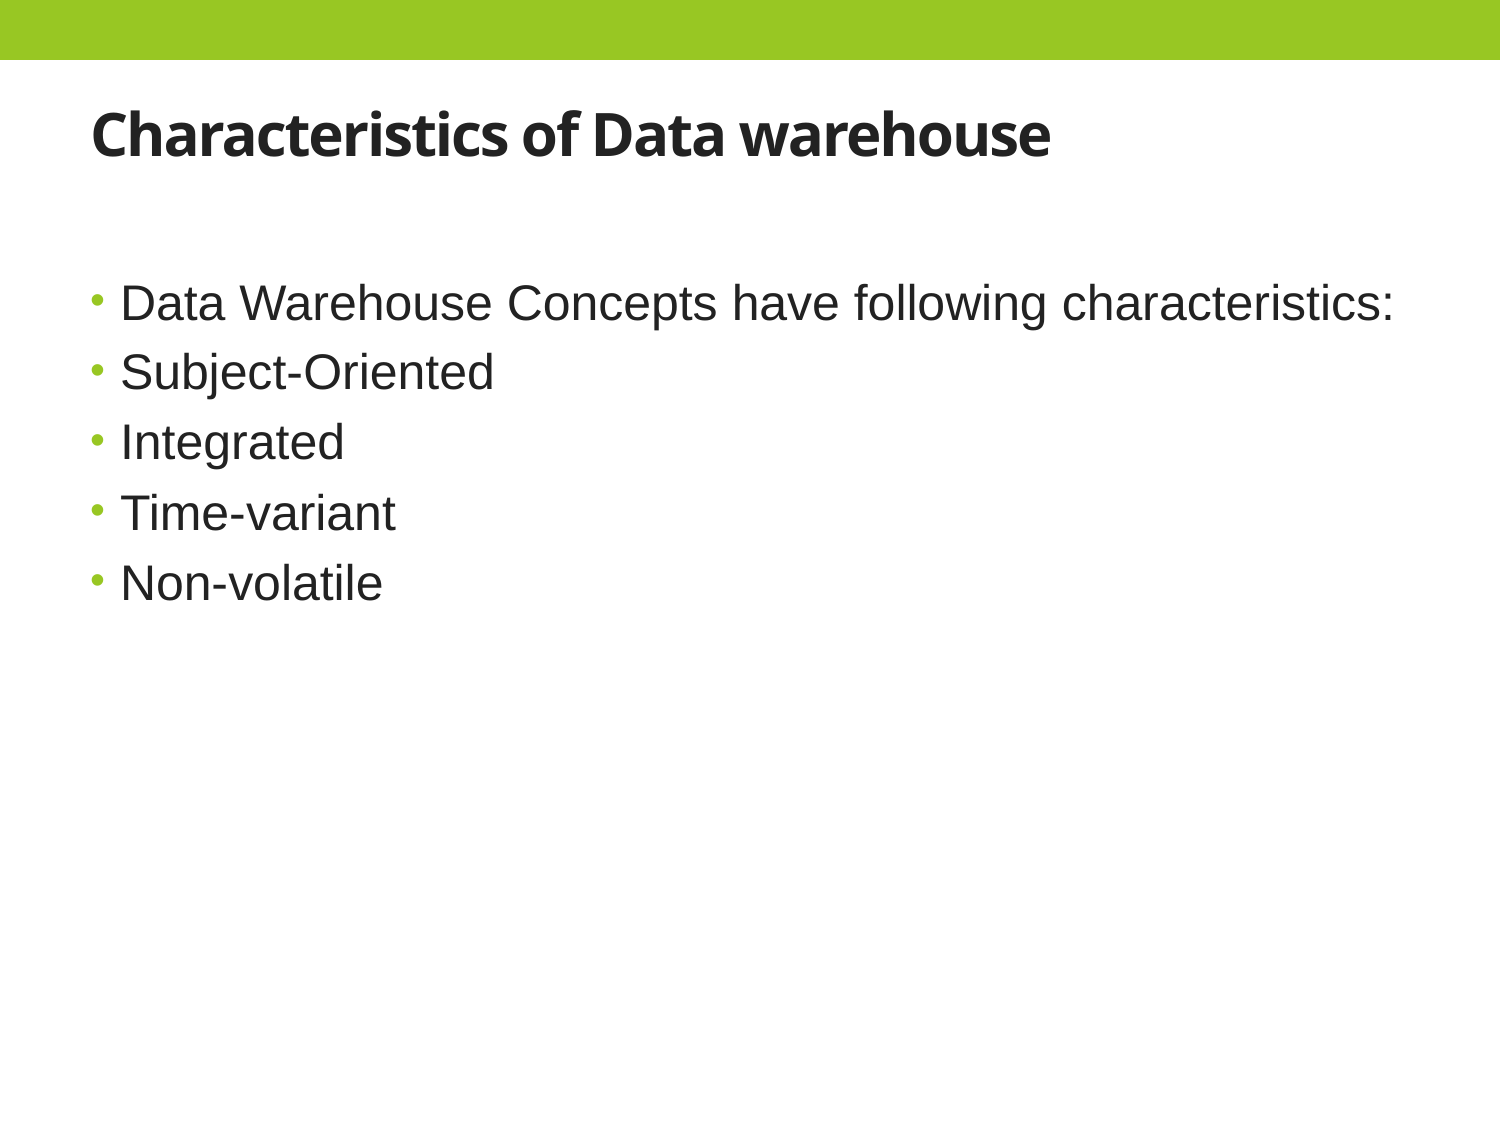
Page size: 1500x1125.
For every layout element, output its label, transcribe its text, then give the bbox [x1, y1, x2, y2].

title Characteristics of Data warehouse [75, 87, 1425, 250]
list Data Warehouse Concepts have following characteristics: Subject-Oriented Integrated Time-variant Non-volatile [75, 262, 1425, 1063]
